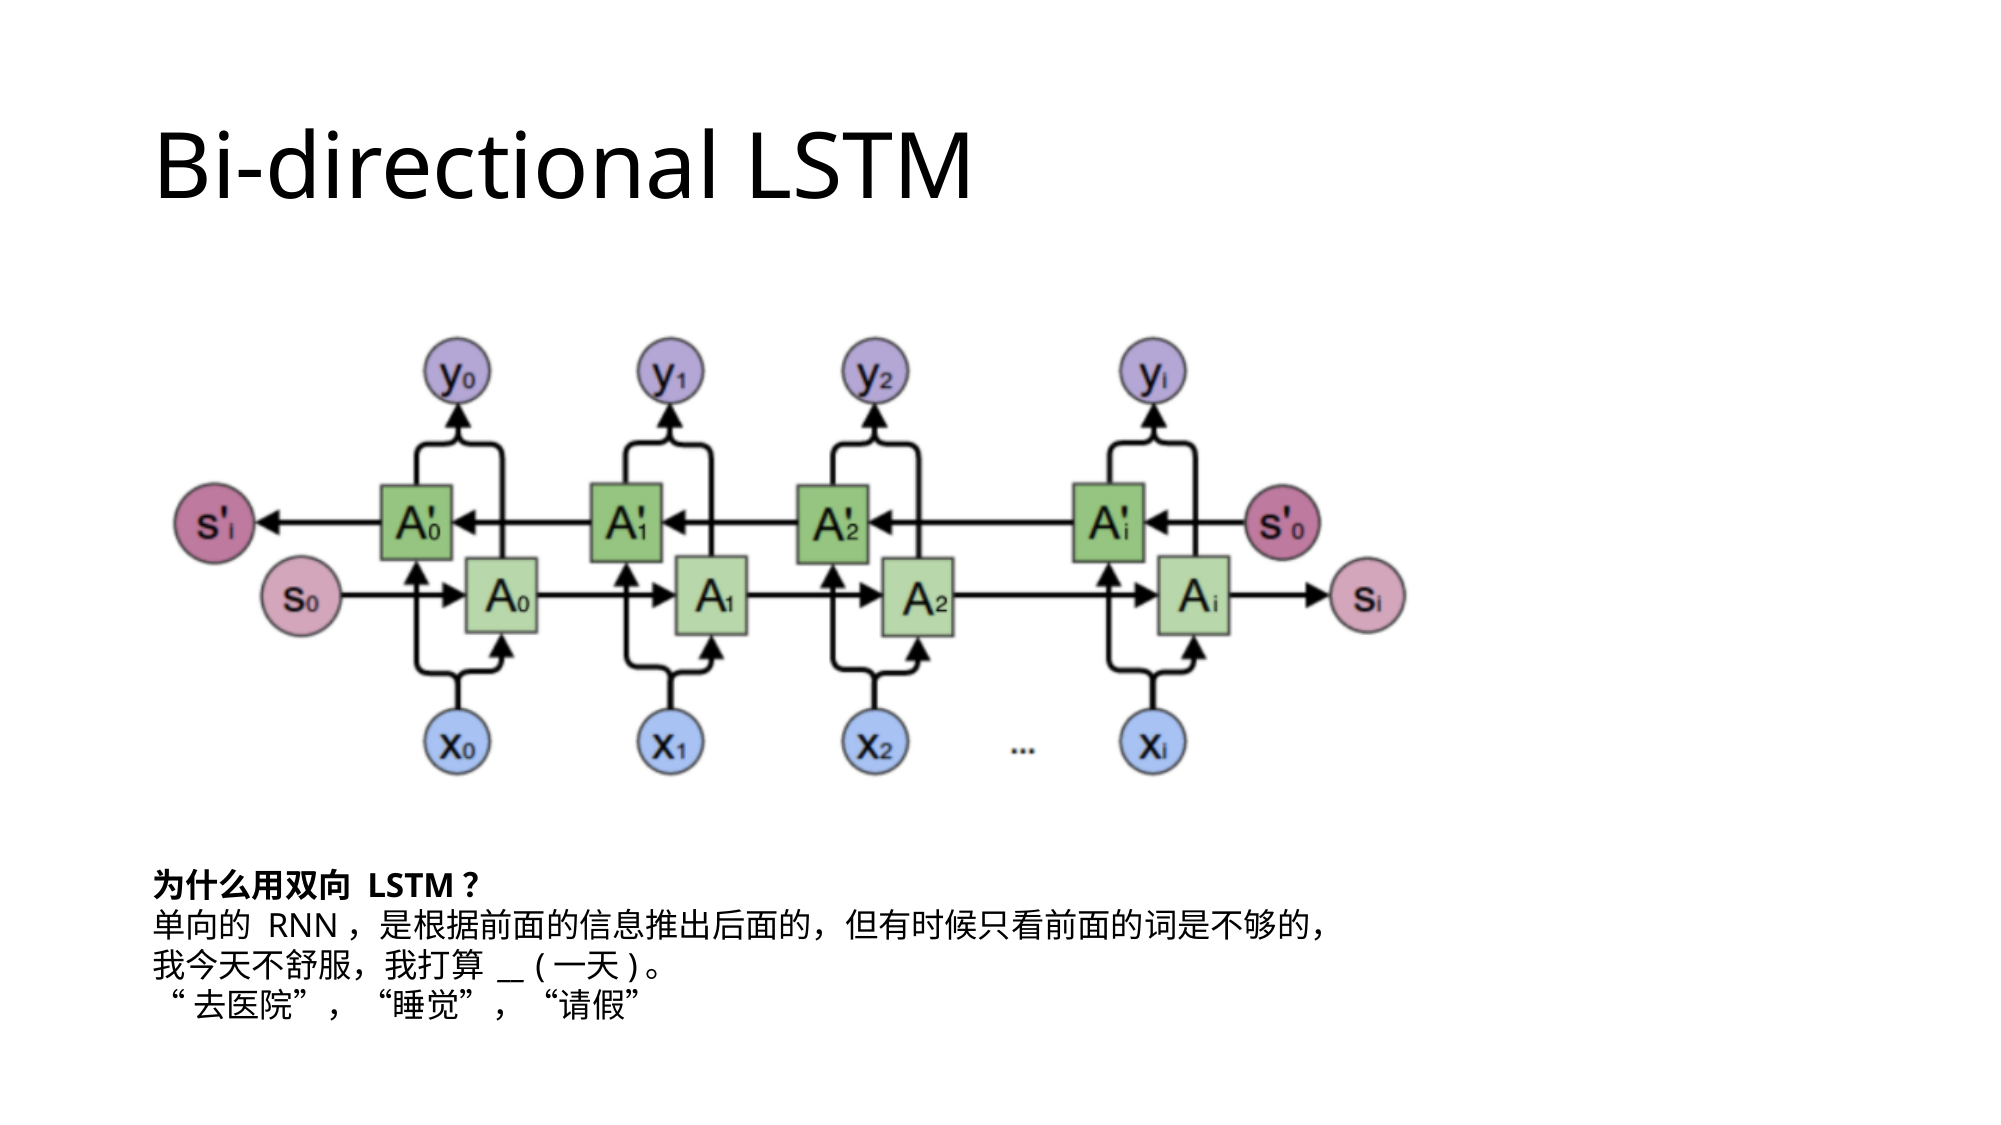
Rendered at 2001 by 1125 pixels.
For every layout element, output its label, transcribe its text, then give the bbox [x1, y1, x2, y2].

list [137, 277, 1455, 857]
text_box 为什么用双向 LSTM？ 单向的 RNN，是根据前面的信息推出后面的，但有时候只看前面的词是不够的， 我今天不舒服，我打算 __ (一天)。 “去医院”，“睡觉”，“请假” [137, 856, 1730, 1032]
title Bi-directional LSTM [137, 59, 1863, 278]
